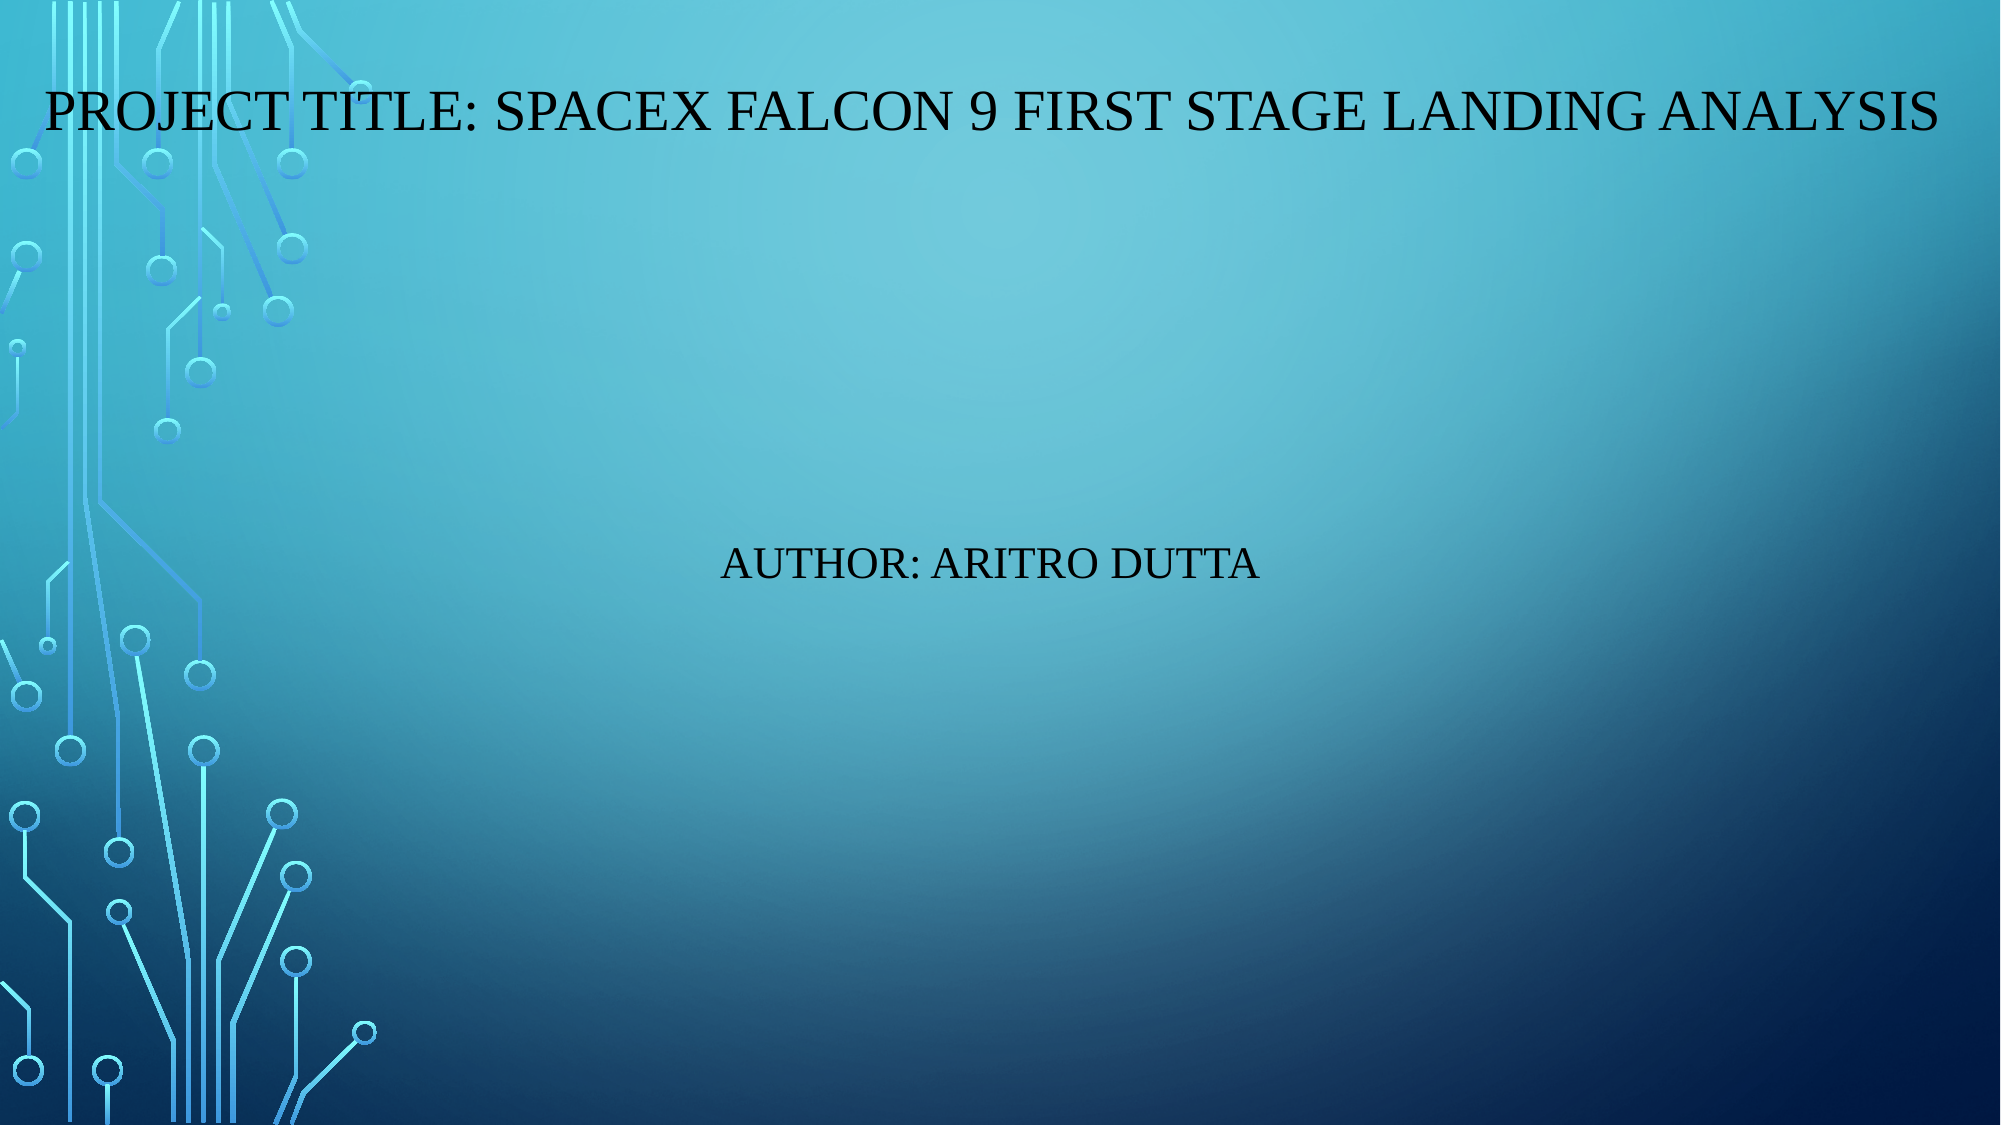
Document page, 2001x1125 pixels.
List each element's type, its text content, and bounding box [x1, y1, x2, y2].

subtitle Author: Aritro Dutta [705, 514, 1295, 611]
title Project Title: SpaceX Falcon 9 First Stage Landing Analysis [29, 72, 1971, 169]
